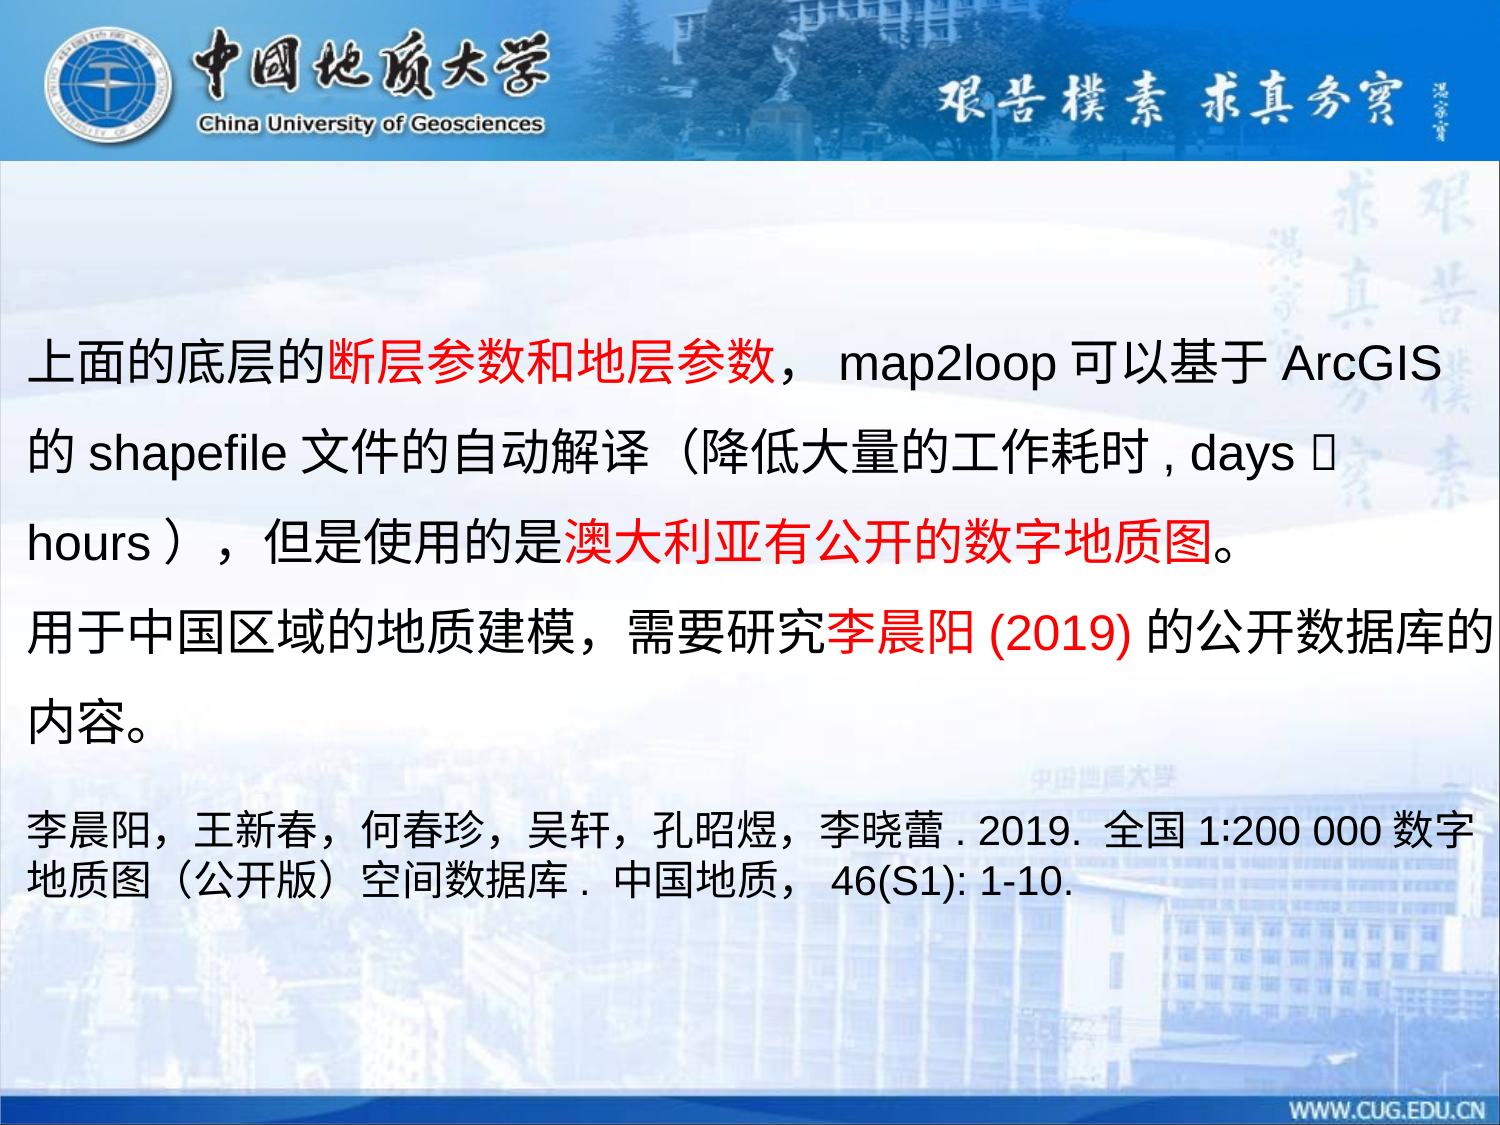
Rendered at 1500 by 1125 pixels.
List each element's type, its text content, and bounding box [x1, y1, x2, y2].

text_box 上面的底层的断层参数和地层参数，map2loop可以基于ArcGIS的shapefile文件的自动解译（降低大量的工作耗时, days  hours），但是使用的是澳大利亚有公开的数字地质图。 用于中国区域的地质建模，需要研究李晨阳(2019)的公开数据库的内容。 [11, 292, 1500, 758]
picture [0, 0, 1500, 1125]
text_box 李晨阳，王新春，何春珍，吴轩，孔昭煜，李晓蕾. 2019. 全国1∶200 000数字地质图（公开版）空间数据库. 中国地质，46(S1): 1-10. [11, 796, 1500, 912]
